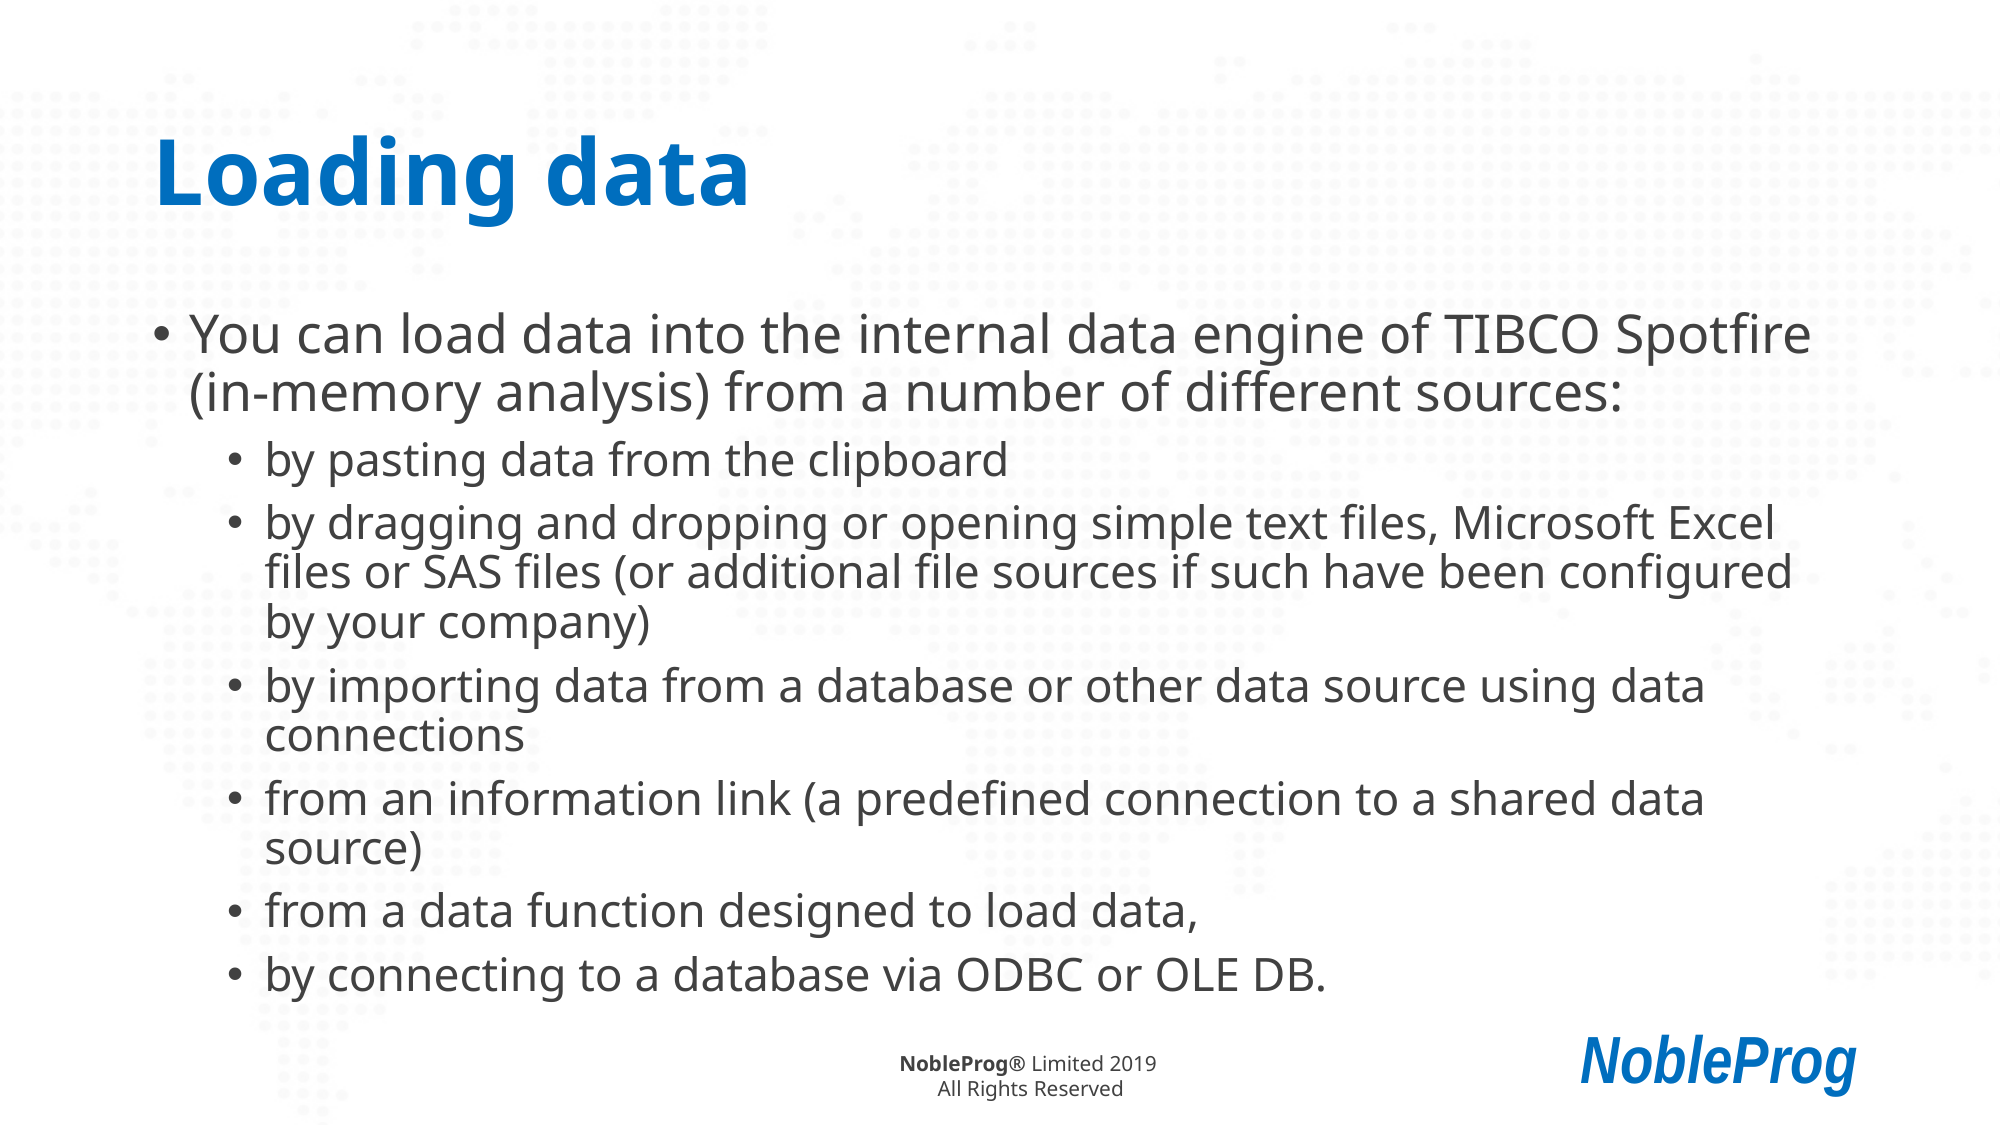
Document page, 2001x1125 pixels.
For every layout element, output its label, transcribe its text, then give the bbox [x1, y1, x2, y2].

list You can load data into the internal data engine of TIBCO Spotfire (in-memory analysis) from a number of different sources: by pasting data from the clipboard by dragging and dropping or opening simple text files, Microsoft Excel files or SAS files (or additional file sources if such have been configured by your company) by importing data from a database or other data source using data connections from an information link (a predefined connection to a shared data source) from a data function designed to load data, by connecting to a database via ODBC or OLE DB. [137, 299, 1863, 1014]
title Loading data [137, 59, 1863, 278]
